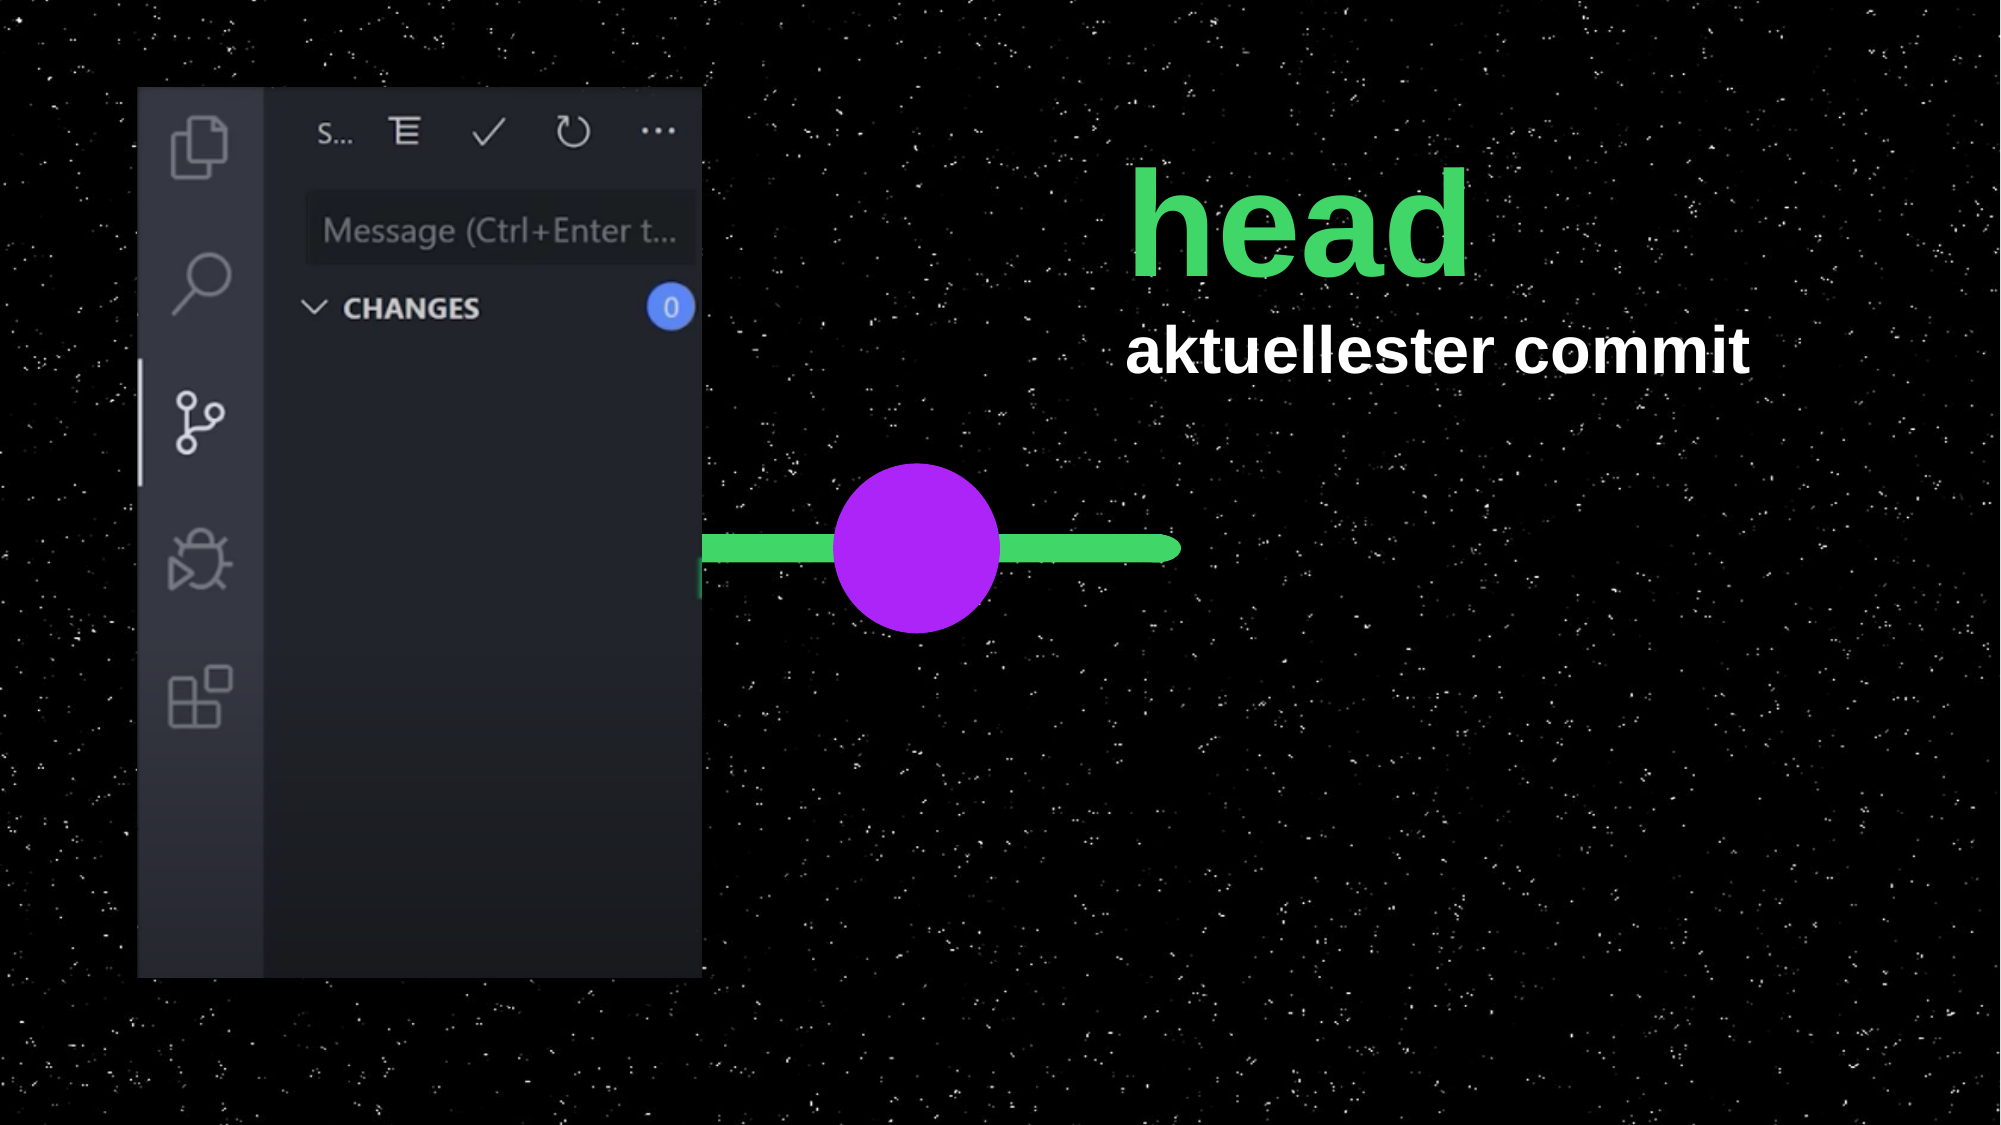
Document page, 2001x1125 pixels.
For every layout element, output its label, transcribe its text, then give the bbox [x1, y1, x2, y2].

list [137, 87, 702, 978]
text_box [1000, 533, 1148, 563]
text_box [1130, 533, 1183, 564]
picture [0, 0, 2001, 1125]
text_box head aktuellester commit [1110, 118, 1767, 394]
text_box [702, 533, 833, 563]
text_box [832, 462, 1002, 635]
